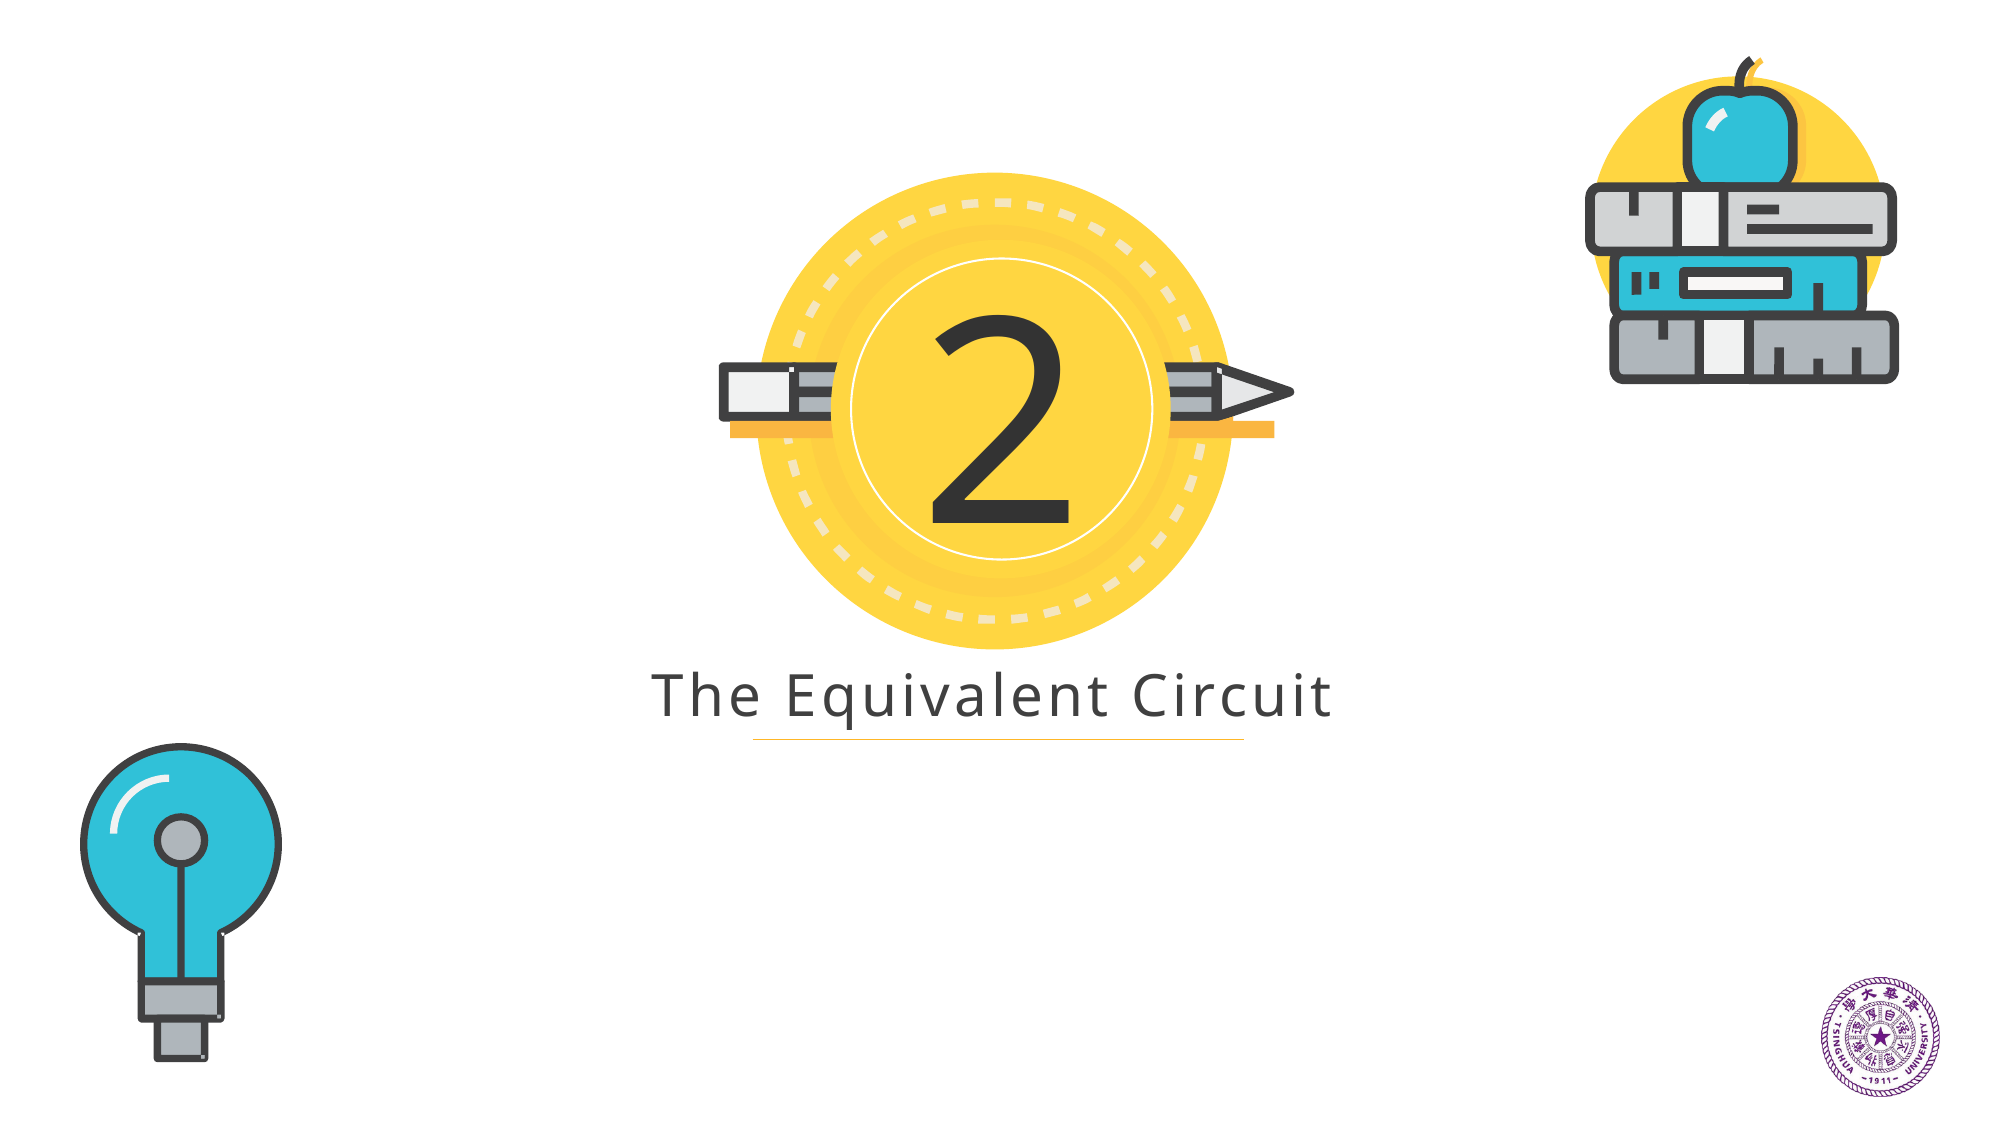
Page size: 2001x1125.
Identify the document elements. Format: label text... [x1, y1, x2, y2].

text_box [79, 742, 282, 1063]
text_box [1589, 57, 1895, 380]
picture [1818, 974, 1942, 1099]
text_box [718, 172, 1295, 650]
text_box The Equivalent Circuit [557, 651, 1427, 736]
